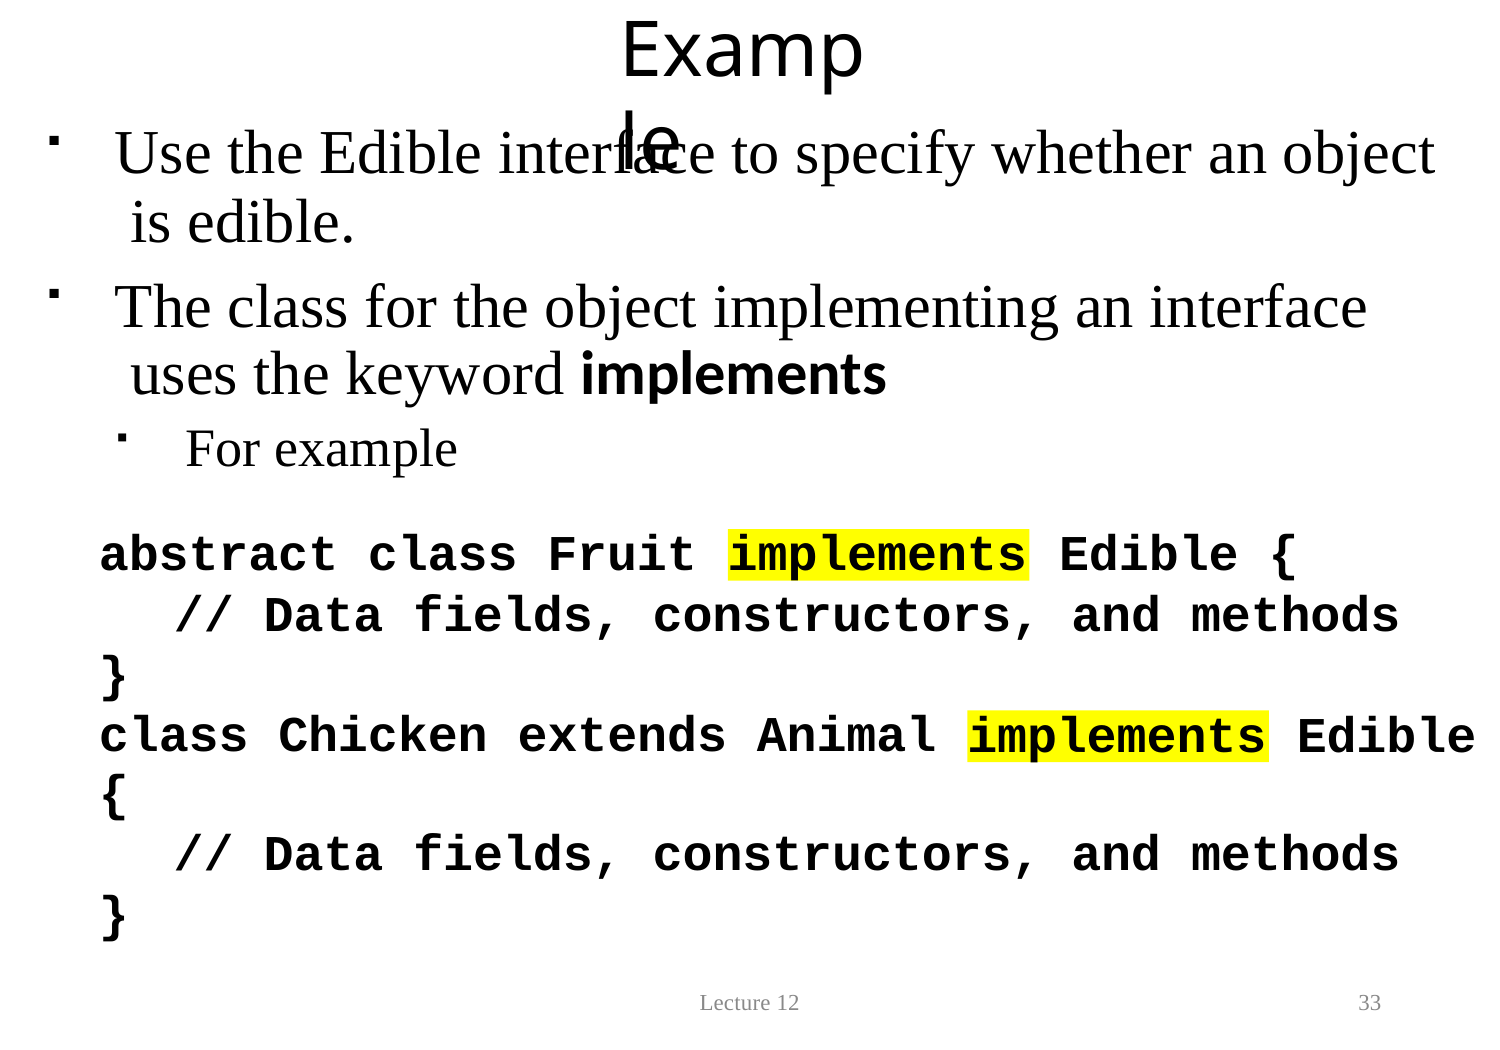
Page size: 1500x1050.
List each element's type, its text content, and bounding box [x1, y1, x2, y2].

text_box } class Chicken extends Animal { [96, 639, 940, 818]
title Example [617, 0, 883, 107]
footer Lecture 12 [697, 987, 803, 1050]
text_box // Data fields, constructors, and methods [171, 578, 1404, 641]
text_box implements [967, 710, 1269, 763]
text_box Use the Edible interface to specify whether an object is edible. The class for the object implementing an interface uses the keyword implements For example [37, 107, 1442, 477]
slide_number 24 [1352, 987, 1391, 1050]
text_box Edible [1294, 699, 1479, 762]
text_box // Data fields, constructors, and methods } [96, 818, 1404, 941]
text_box abstract class Fruit Edible { [96, 518, 1299, 581]
